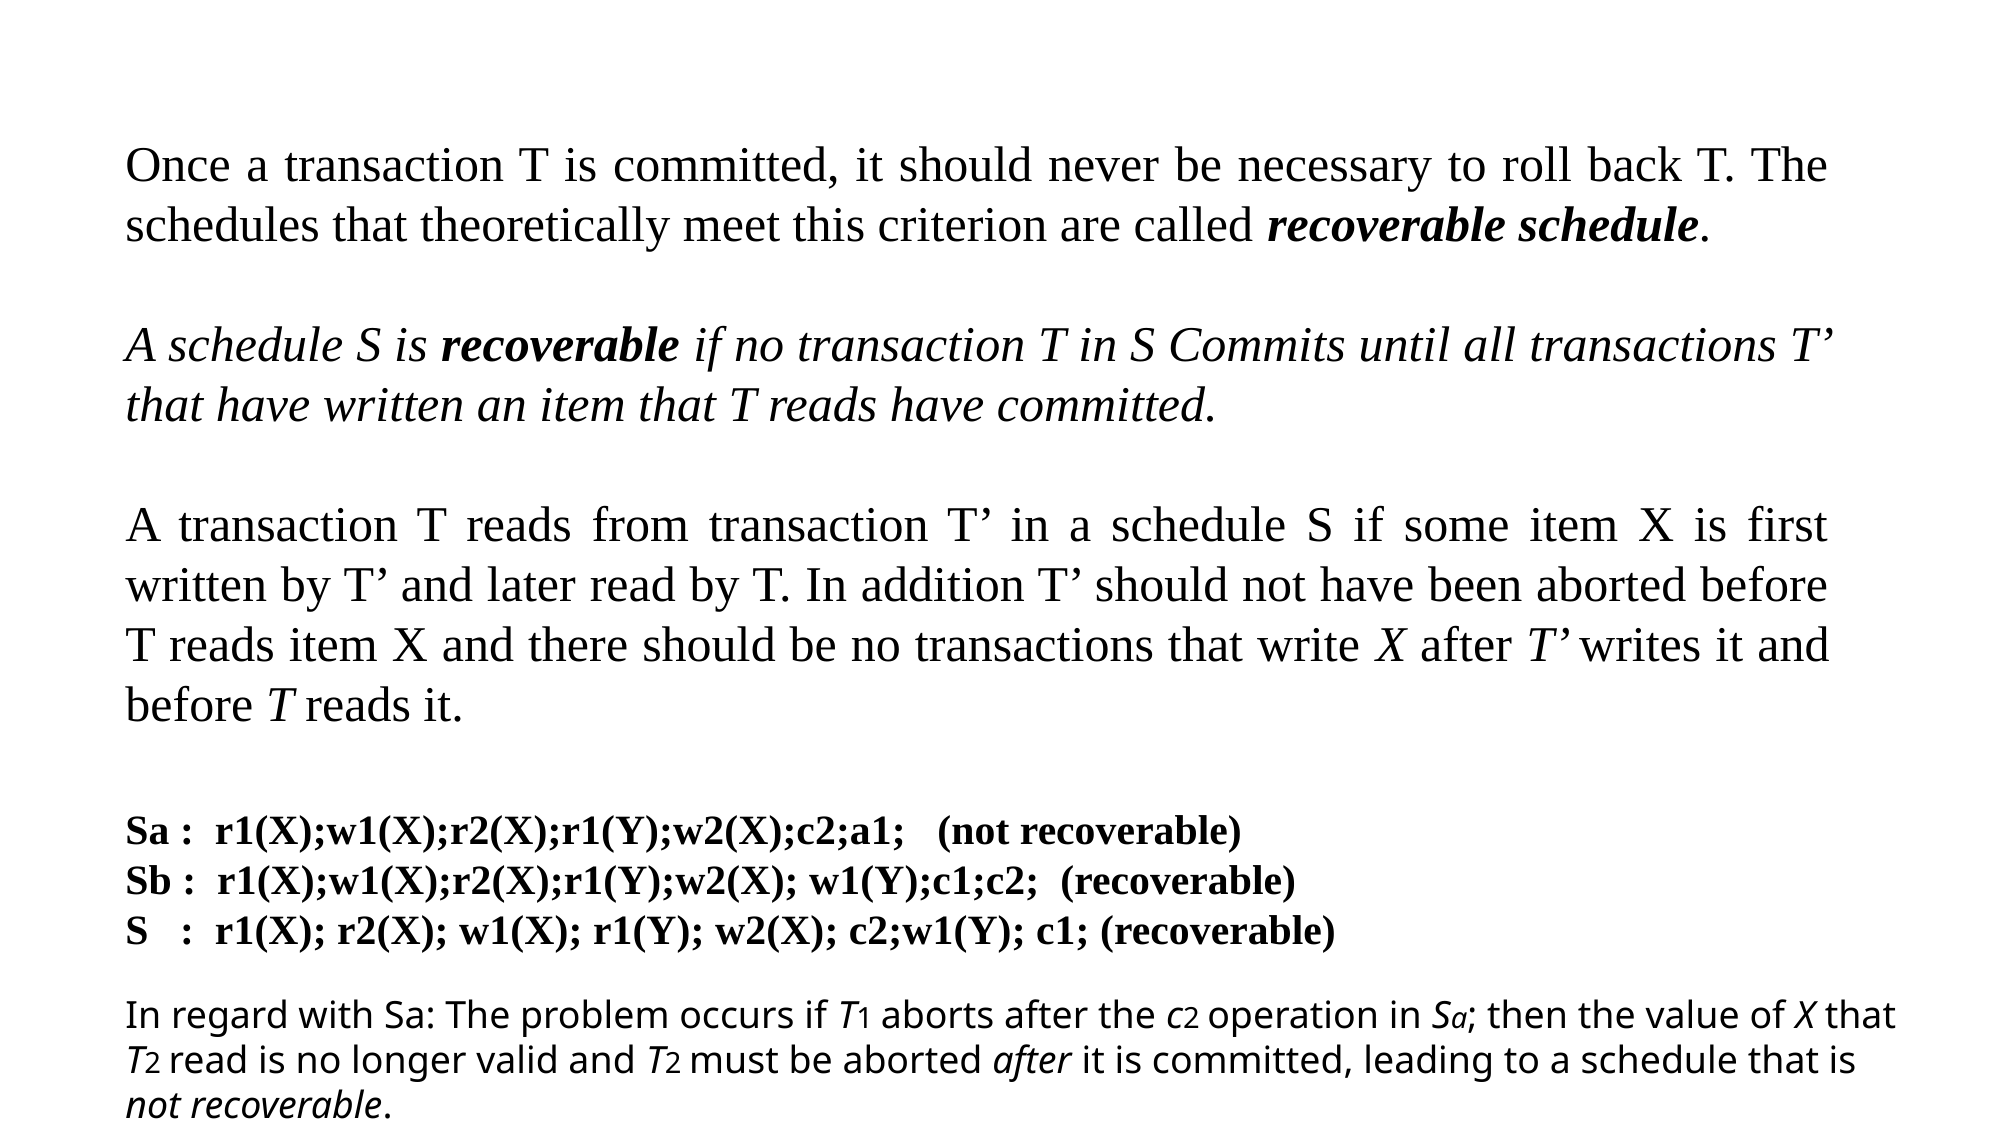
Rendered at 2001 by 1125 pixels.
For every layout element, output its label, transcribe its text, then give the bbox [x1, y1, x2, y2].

text_box In regard with Sa: The problem occurs if T1 aborts after the c2 operation in Sa; then the value of X that T2 read is no longer valid and T2 must be aborted after it is committed, leading to a schedule that is not recoverable. [110, 983, 1920, 1125]
text_box Sa : r1(X);w1(X);r2(X);r1(Y);w2(X);c2;a1; (not recoverable) Sb : r1(X);w1(X);r2(X);r1(Y);w2(X); w1(Y);c1;c2; (recoverable) S : r1(X); r2(X); w1(X); r1(Y); w2(X); c2;w1(Y); c1; (recoverable) [110, 745, 1811, 961]
text_box Once a transaction T is committed, it should never be necessary to roll back T. The schedules that theoretically meet this criterion are called recoverable schedule. A schedule S is recoverable if no transaction T in S Commits until all transactions T’ that have written an item that T reads have committed. A transaction T reads from transaction T’ in a schedule S if some item X is first written by T’ and later read by T. In addition T’ should not have been aborted before T reads item X and there should be no transactions that write X after T’ writes it and before T reads it. [110, 63, 1845, 739]
